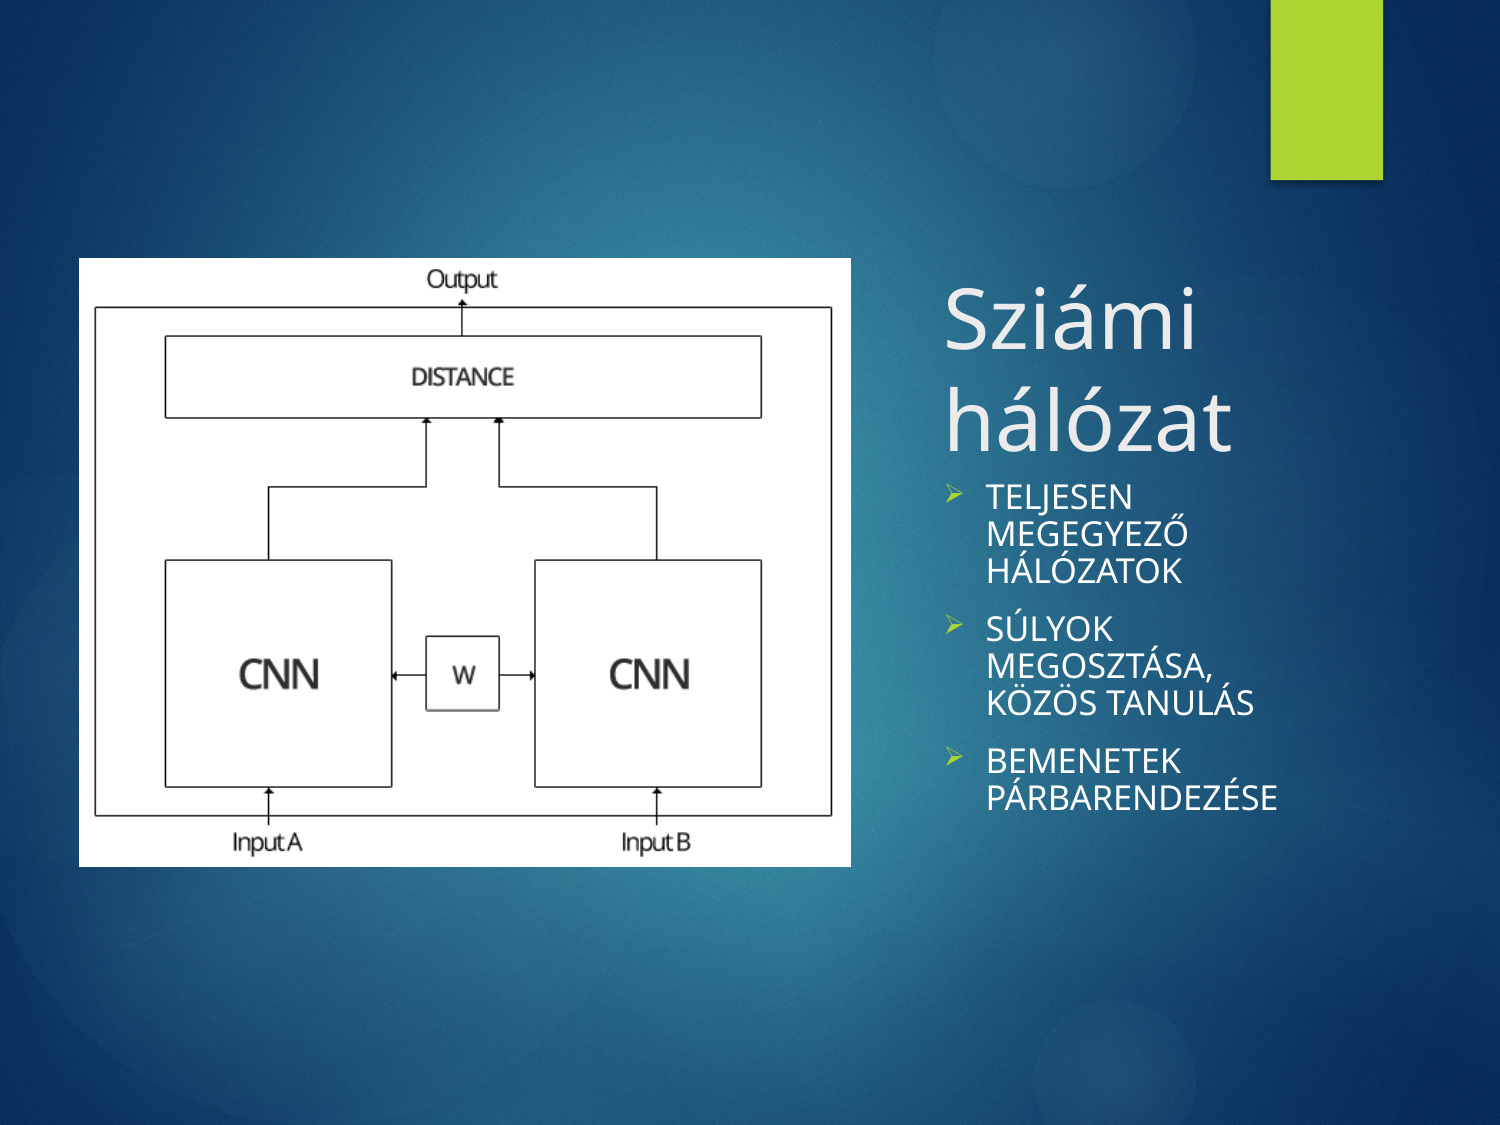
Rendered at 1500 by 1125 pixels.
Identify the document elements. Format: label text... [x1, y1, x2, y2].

list Teljesen megegyező hálózatok Súlyok megosztása, Közös tanulás Bemenetek párbarendezése [932, 474, 1345, 829]
picture [78, 258, 851, 867]
title Sziámi hálózat [932, 220, 1345, 474]
